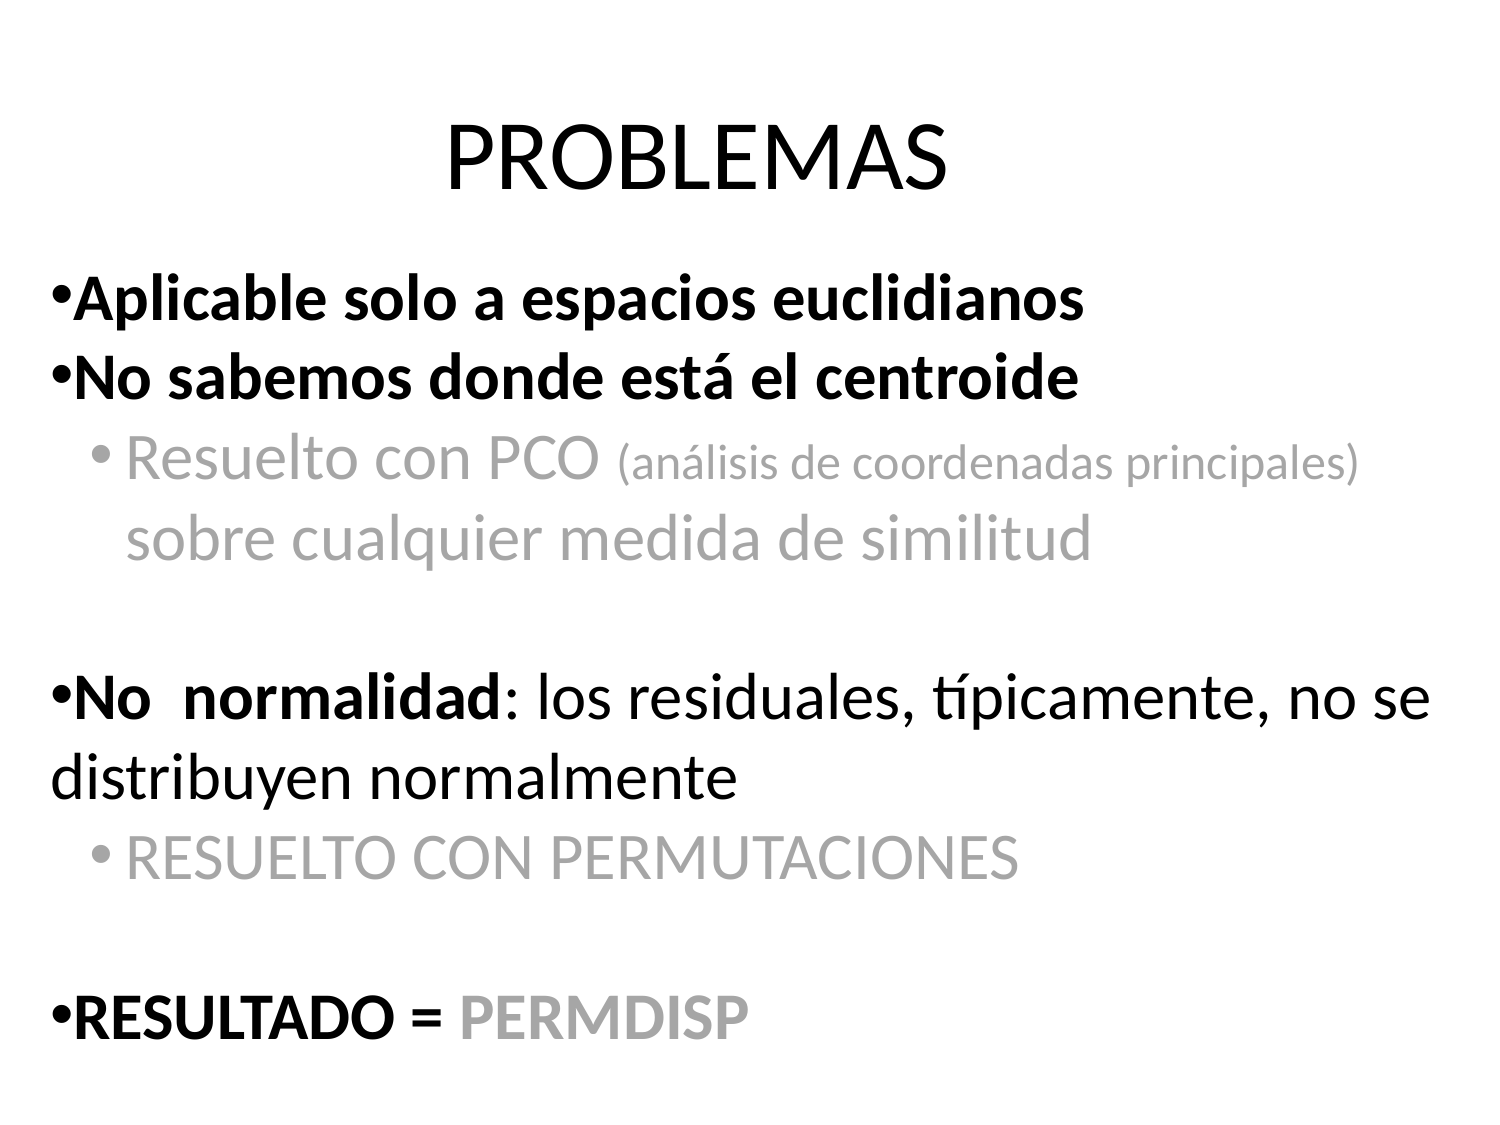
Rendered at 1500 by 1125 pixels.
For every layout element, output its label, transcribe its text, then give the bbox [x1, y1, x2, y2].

text_box Aplicable solo a espacios euclidianos No sabemos donde está el centroide Resuelto con PCO (análisis de coordenadas principales) sobre cualquier medida de similitud No normalidad: los residuales, típicamente, no se distribuyen normalmente RESUELTO CON PERMUTACIONES RESULTADO = PERMDISP [35, 246, 1500, 1061]
text_box PROBLEMAS [175, 82, 1219, 217]
